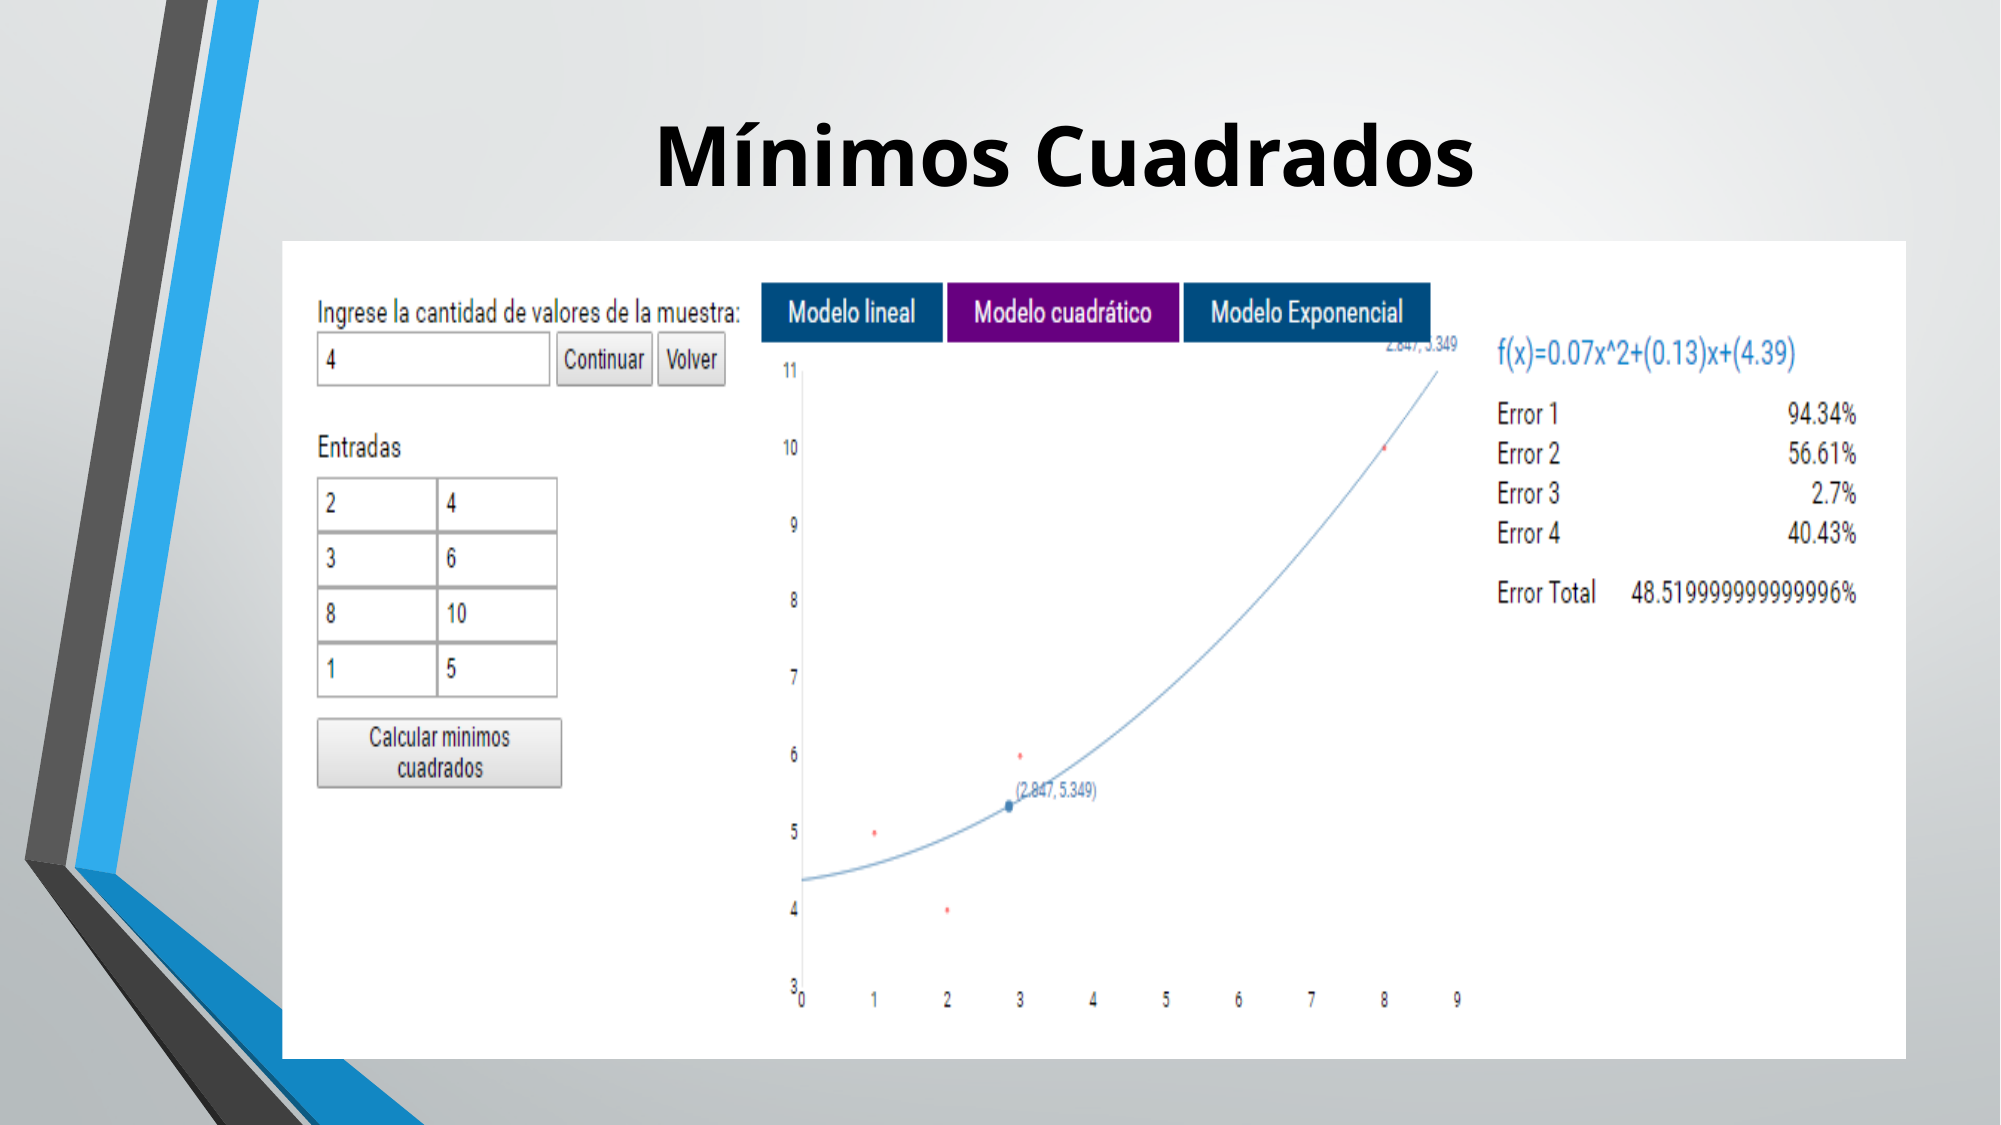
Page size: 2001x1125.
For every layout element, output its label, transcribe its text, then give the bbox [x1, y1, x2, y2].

title Mínimos Cuadrados [243, 64, 1887, 242]
picture [282, 240, 1907, 1060]
